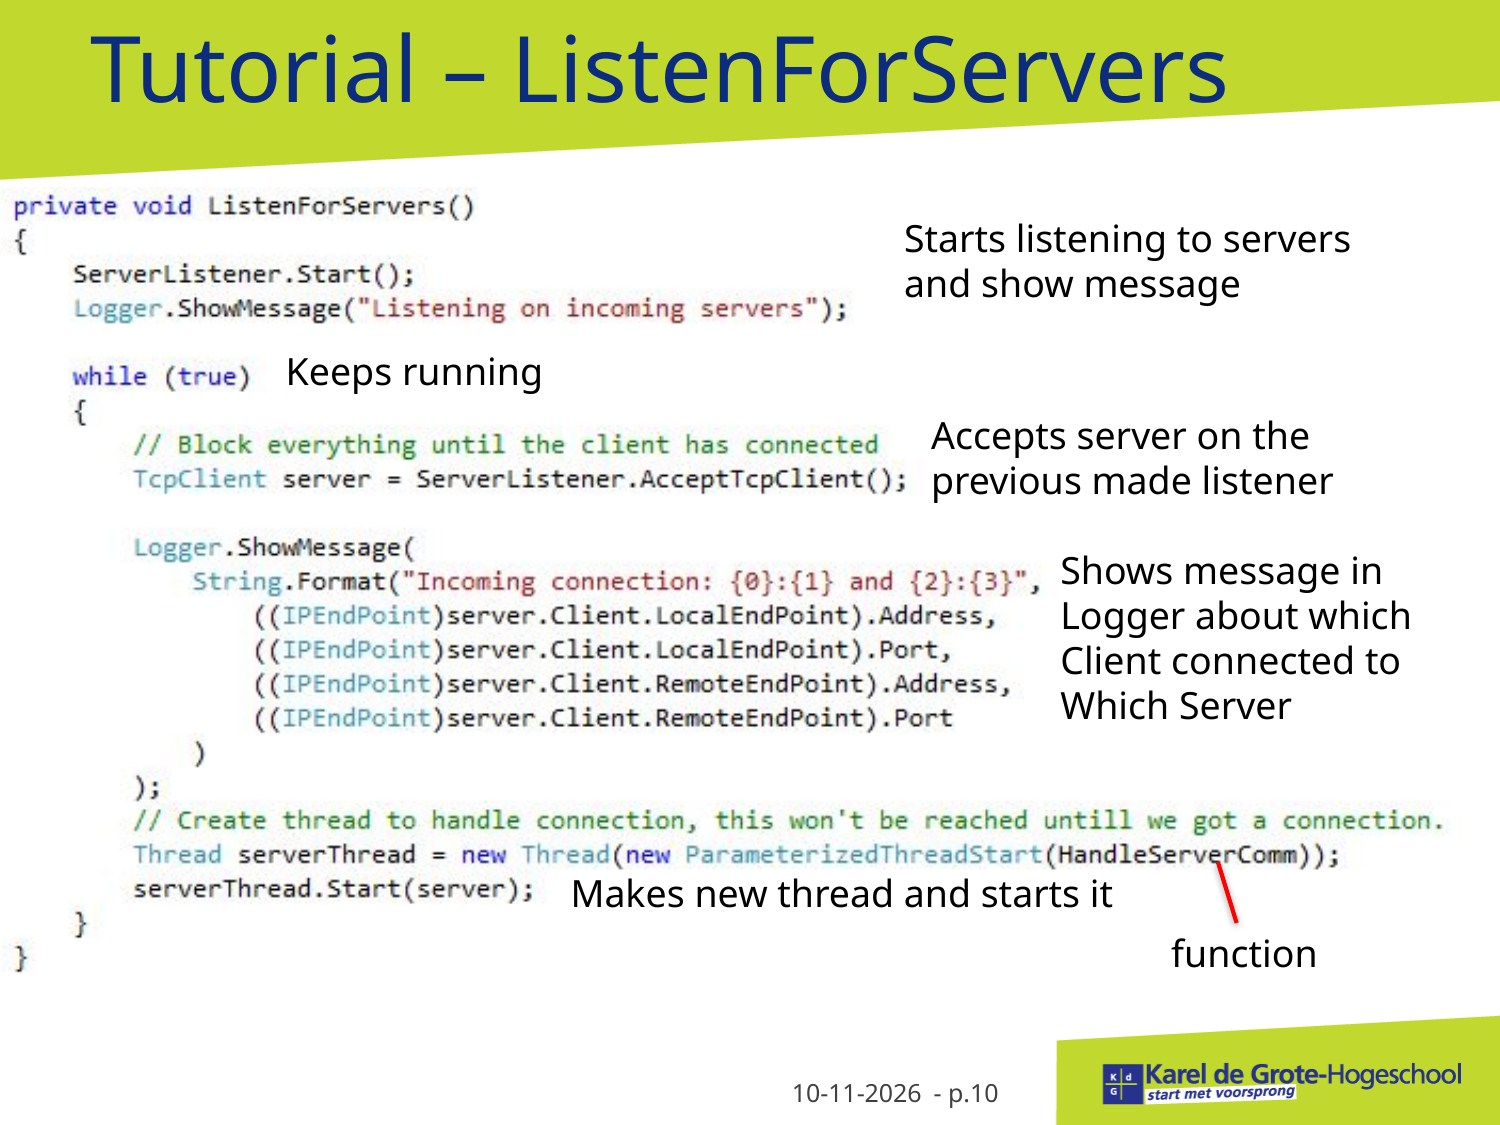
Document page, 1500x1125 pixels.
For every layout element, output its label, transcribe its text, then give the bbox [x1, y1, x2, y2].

slide_number - p.10 [933, 1073, 1052, 1115]
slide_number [762, 1073, 922, 1115]
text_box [1217, 862, 1237, 924]
picture [0, 0, 1500, 1125]
title Tutorial – ListenForServers [75, 3, 1425, 129]
